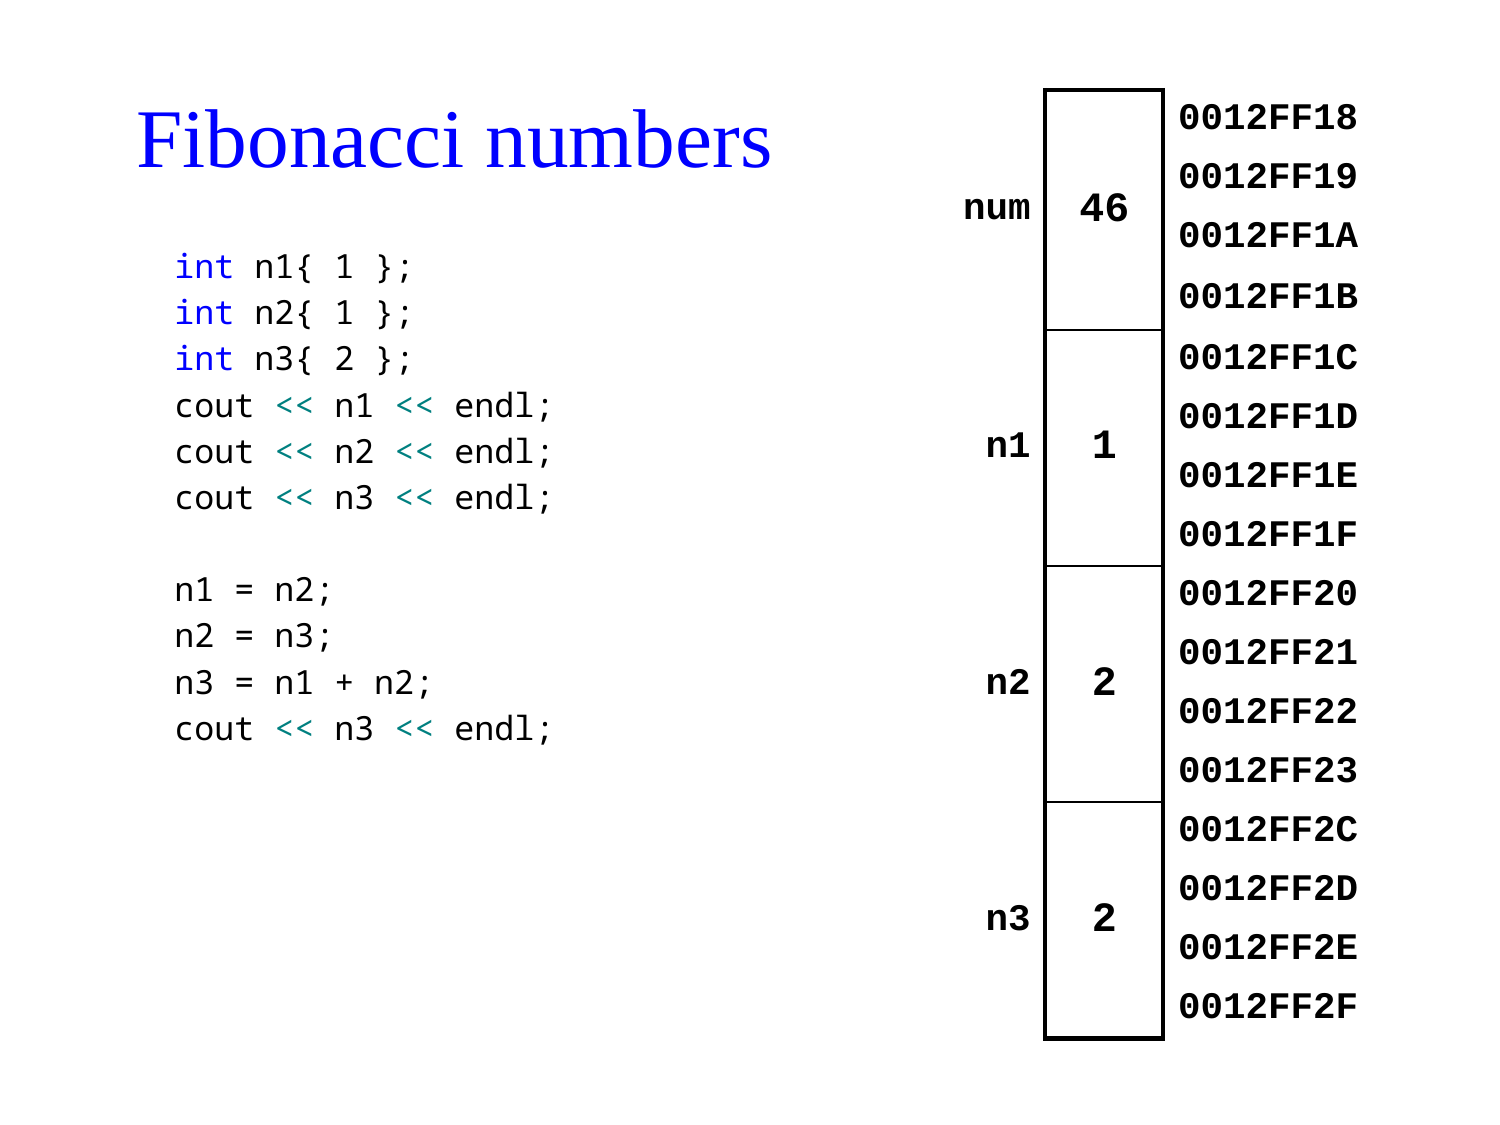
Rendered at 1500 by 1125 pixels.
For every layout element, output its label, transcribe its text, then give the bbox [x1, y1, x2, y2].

title Fibonacci numbers [100, 60, 810, 209]
table_cell 0012FF1E [1165, 448, 1400, 507]
table_cell 0012FF2D [1165, 861, 1400, 920]
table_cell 0012FF20 [1165, 566, 1400, 625]
table_cell 0012FF19 [1165, 149, 1400, 208]
table_header 46 [1047, 92, 1161, 329]
table_cell 0012FF2C [1165, 802, 1400, 861]
table_cell 0012FF1C [1165, 330, 1400, 389]
table_cell n1 [927, 330, 1043, 566]
table_cell 0012FF2E [1165, 920, 1400, 979]
table_cell 2 [1047, 567, 1161, 801]
table_cell 0012FF22 [1165, 684, 1400, 743]
table_header num [927, 90, 1043, 330]
table_cell 0012FF1F [1165, 507, 1400, 566]
table_cell n3 [927, 802, 1043, 1038]
table_cell 0012FF21 [1165, 625, 1400, 684]
table_cell 0012FF2F [1165, 979, 1400, 1038]
table_cell 0012FF23 [1165, 743, 1400, 802]
table_header 0012FF18 [1165, 90, 1400, 149]
table_cell 0012FF1D [1165, 389, 1400, 448]
table_cell 0012FF1A [1165, 208, 1400, 267]
table_cell n2 [927, 566, 1043, 802]
table_cell 1 [1047, 331, 1161, 565]
list int n1{ 1 }; int n2{ 1 }; int n3{ 2 }; cout << n1 << endl; cout << n2 << endl; cout << n3 << endl; n1 = n2; n2 = n3; n3 = n1 + n2; cout << n3 << endl; n1 = n2; n2 = n3; n3 = n1 + n2; cout << n3 << endl; [159, 237, 574, 1006]
table_cell 0012FF1B [1165, 267, 1400, 330]
table_cell 2 [1047, 803, 1161, 1036]
